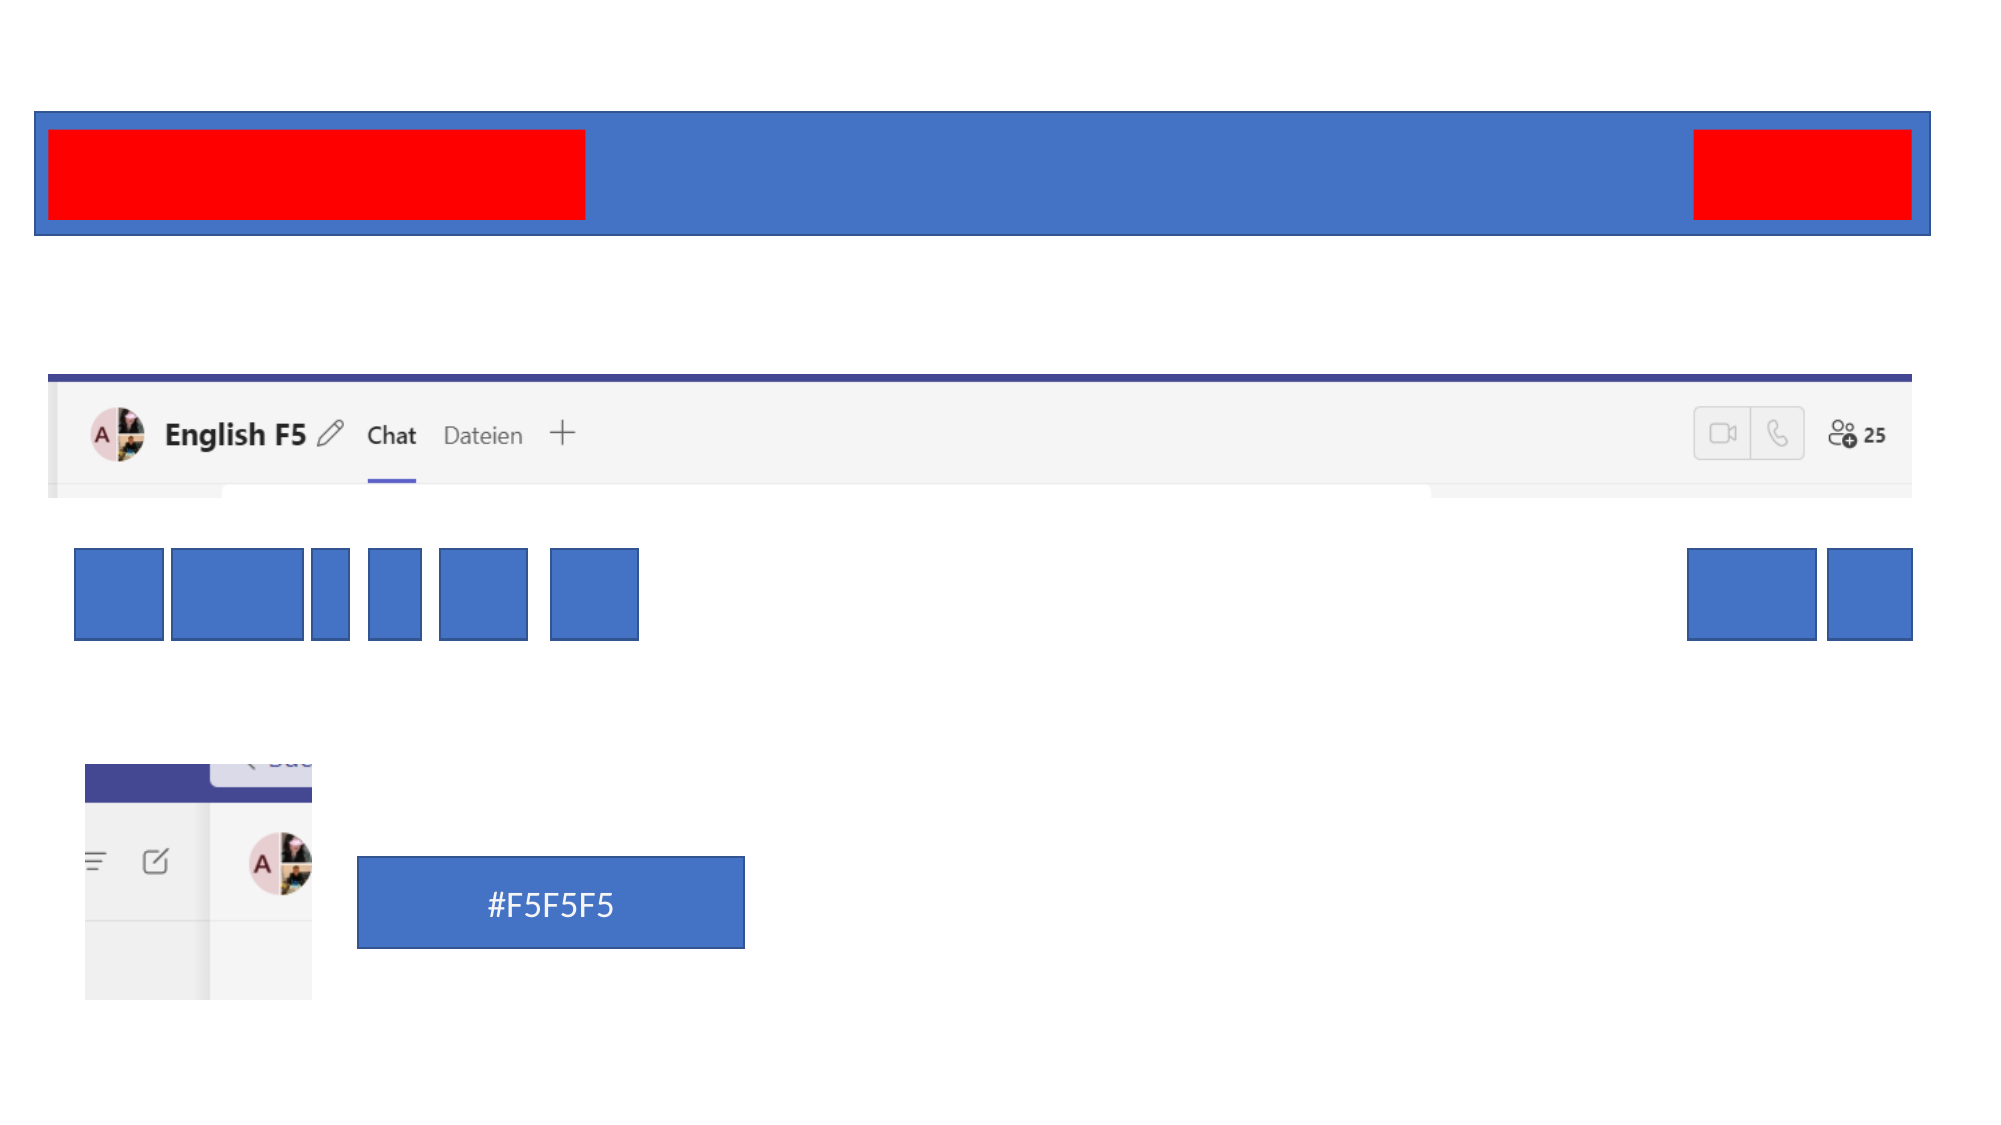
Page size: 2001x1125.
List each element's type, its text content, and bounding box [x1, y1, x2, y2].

text_box [74, 548, 164, 641]
text_box [1827, 548, 1913, 641]
text_box [34, 111, 1931, 236]
text_box [311, 548, 350, 641]
picture [48, 374, 1912, 498]
text_box [368, 548, 422, 641]
text_box [47, 129, 586, 221]
text_box [1693, 129, 1913, 221]
text_box [439, 548, 528, 641]
text_box #F5F5F5 [357, 856, 745, 949]
text_box [1687, 548, 1817, 641]
text_box [550, 548, 639, 641]
text_box [171, 548, 304, 641]
picture [85, 764, 312, 1001]
